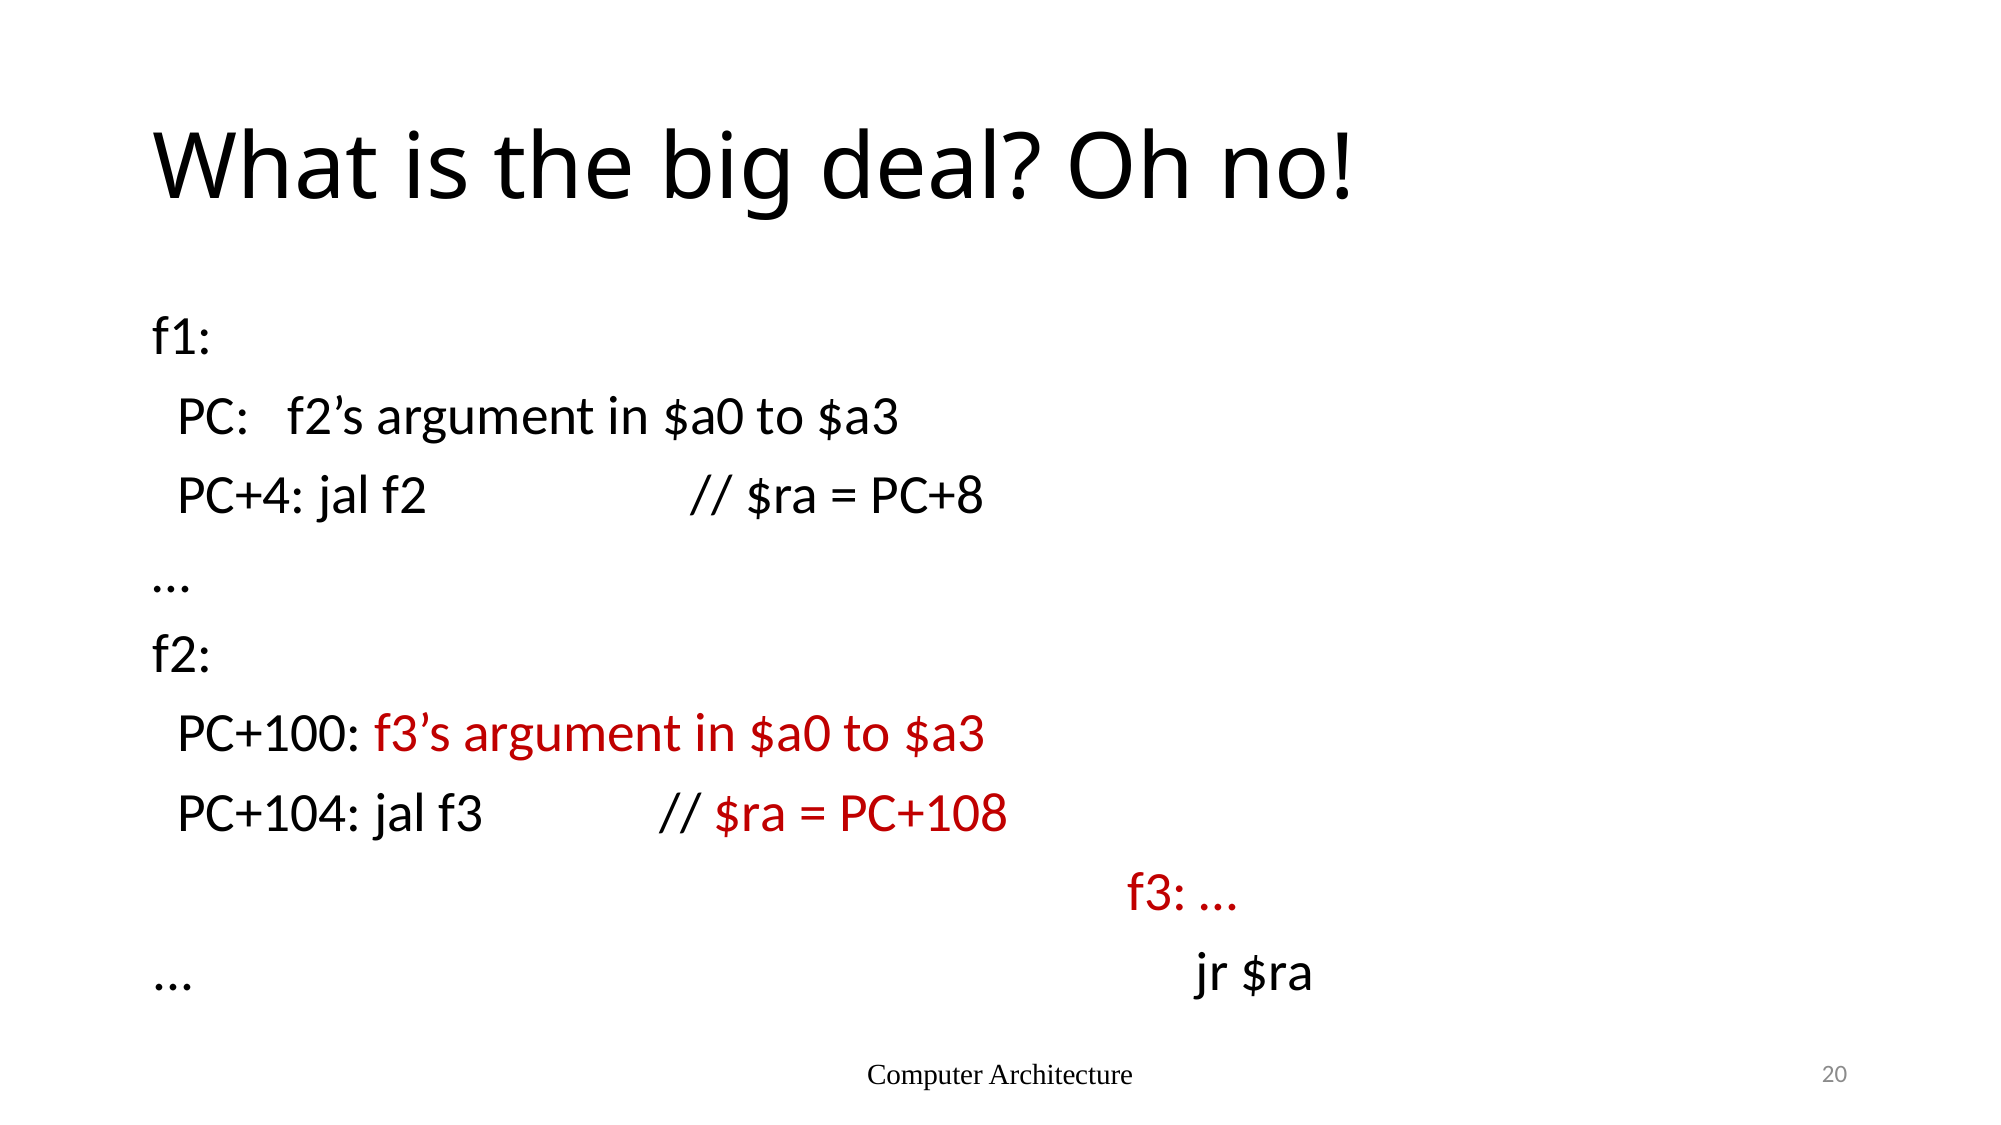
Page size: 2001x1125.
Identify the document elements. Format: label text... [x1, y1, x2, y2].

footer Computer Architecture [662, 1042, 1338, 1103]
list f1: PC: f2’s argument in $a0 to $a3 PC+4: jal f2 // $ra = PC+8 … f2: PC+100: f3’s argument in $a0 to $a3 PC+104: jal f3 // $ra = PC+108 f3: … ... jr $ra [137, 299, 1863, 1014]
slide_number 20 [1412, 1042, 1863, 1103]
title What is the big deal? Oh no! [137, 59, 1863, 278]
